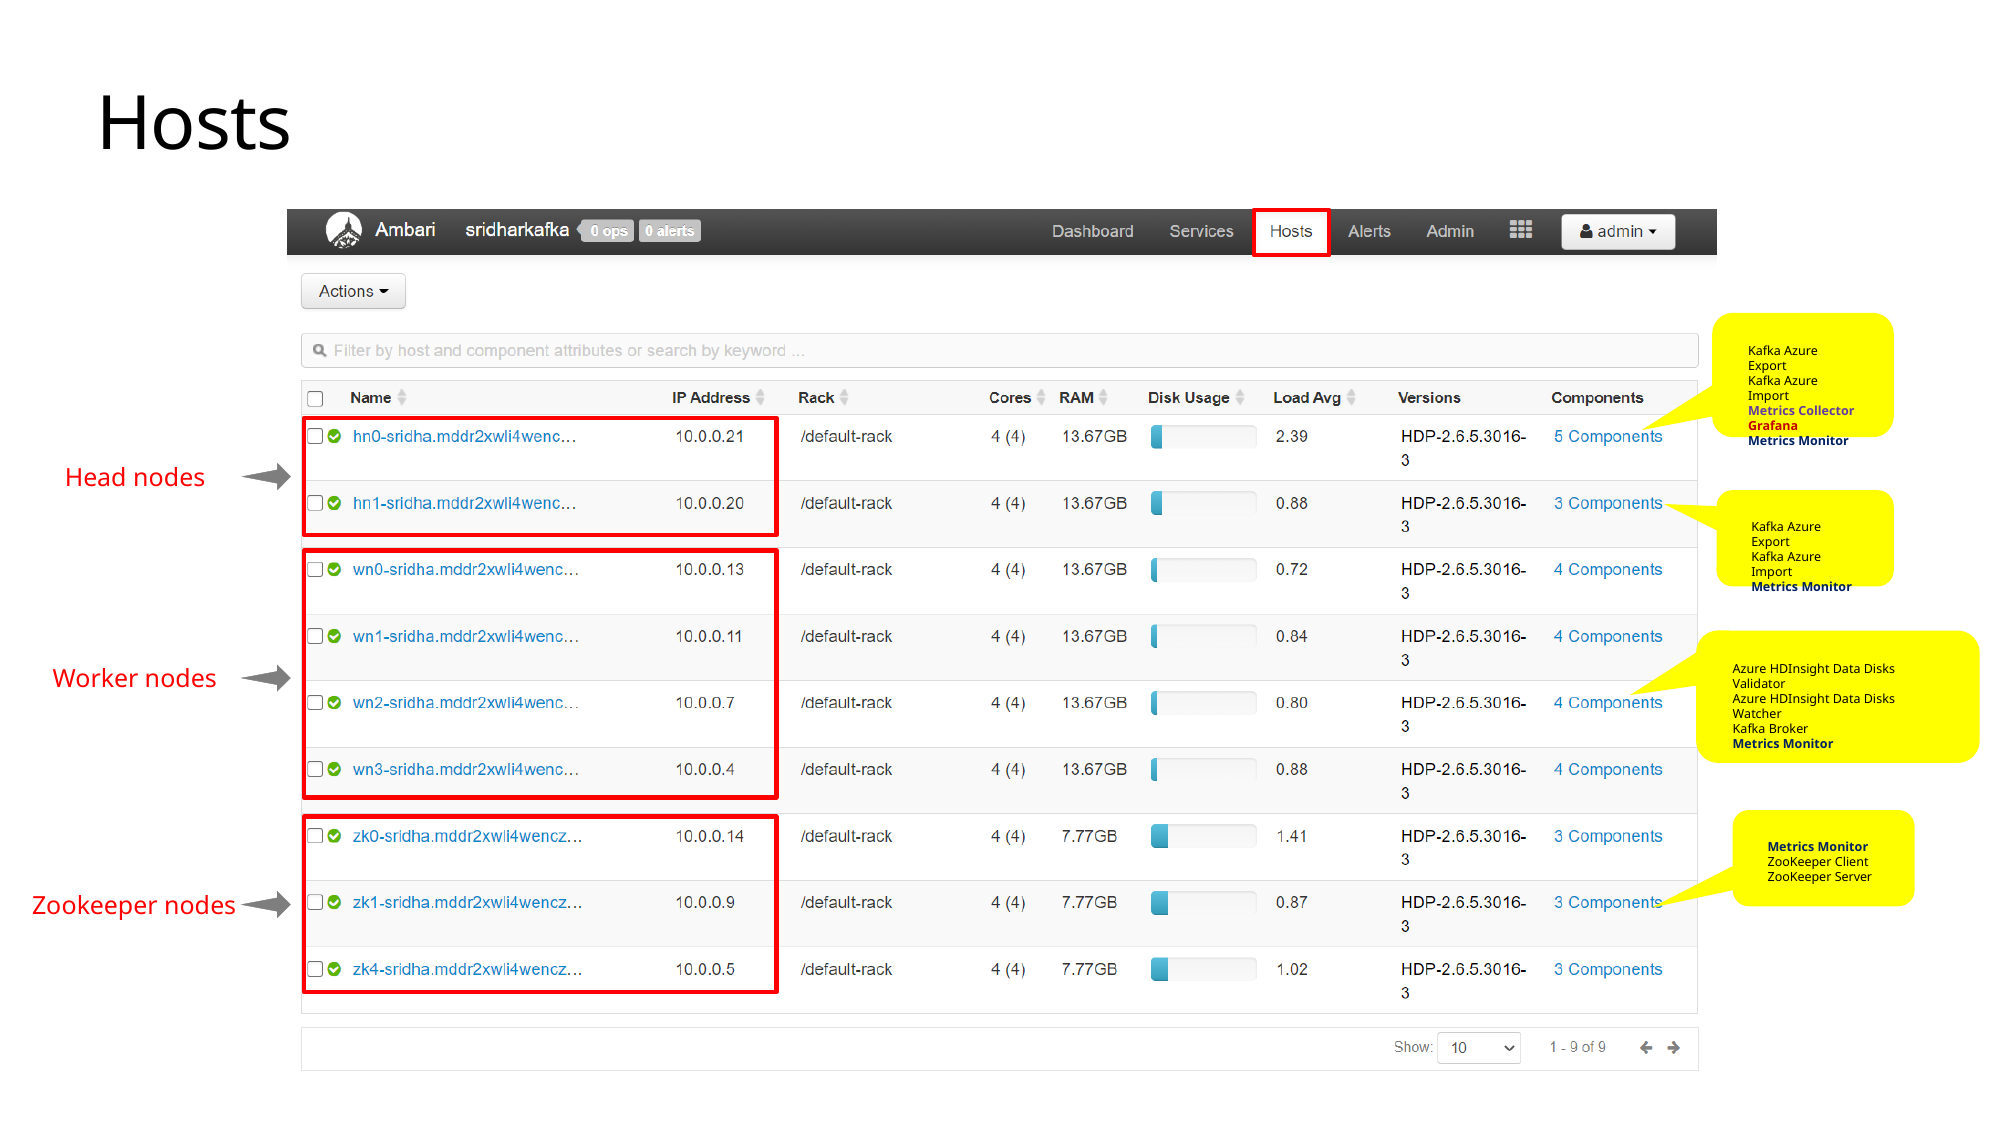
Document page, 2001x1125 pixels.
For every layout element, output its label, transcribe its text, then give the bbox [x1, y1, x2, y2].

title Hosts [96, 75, 1904, 166]
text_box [31, 209, 1980, 1082]
